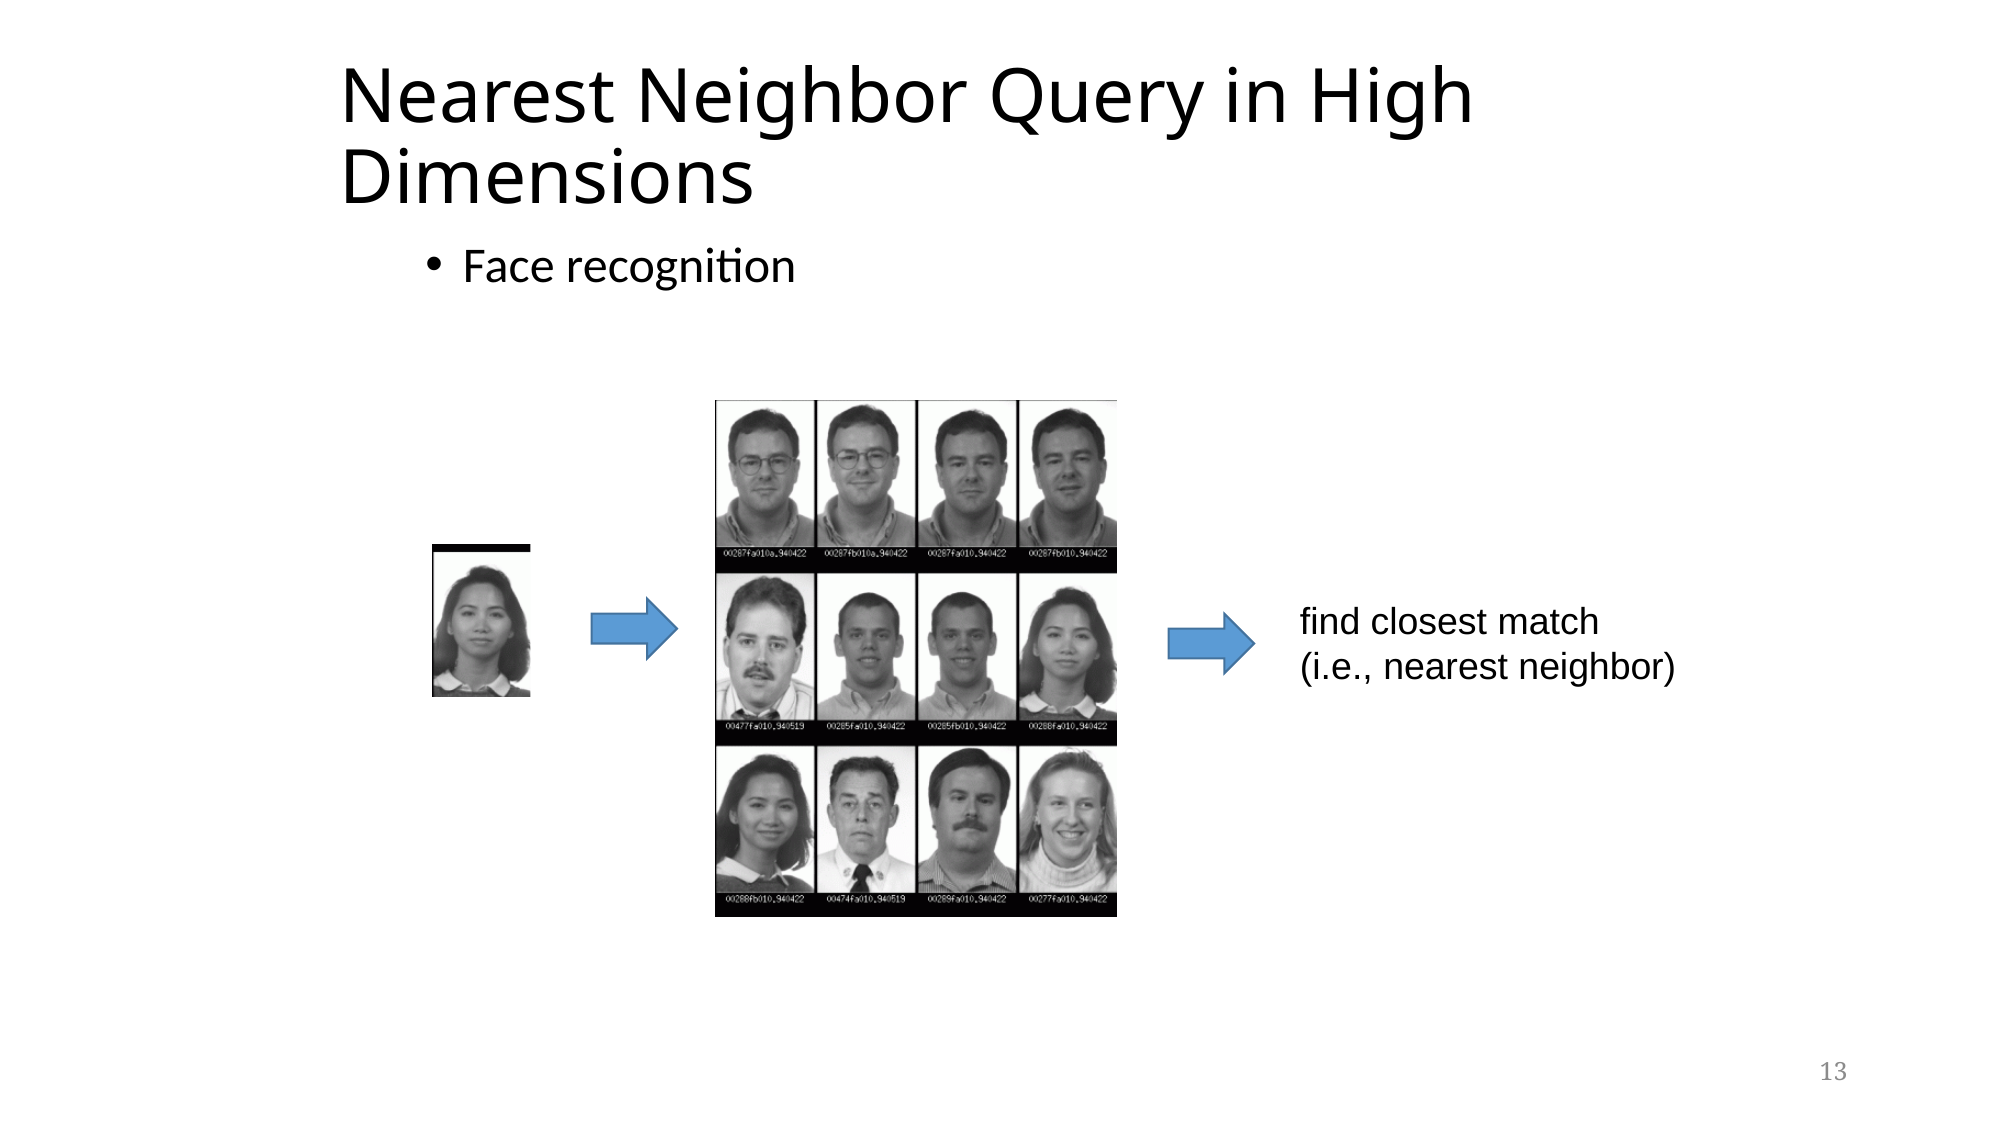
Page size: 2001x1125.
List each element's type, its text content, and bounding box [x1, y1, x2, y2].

title Nearest Neighbor Query in High Dimensions [324, 45, 1750, 233]
text_box find closest match (i.e., nearest neighbor) [1285, 589, 1692, 695]
picture [432, 543, 531, 697]
text_box [1167, 611, 1256, 676]
text_box [590, 596, 679, 662]
list Face recognition [335, 231, 1686, 975]
picture [715, 400, 1117, 917]
slide_number 13 [1412, 1042, 1863, 1103]
